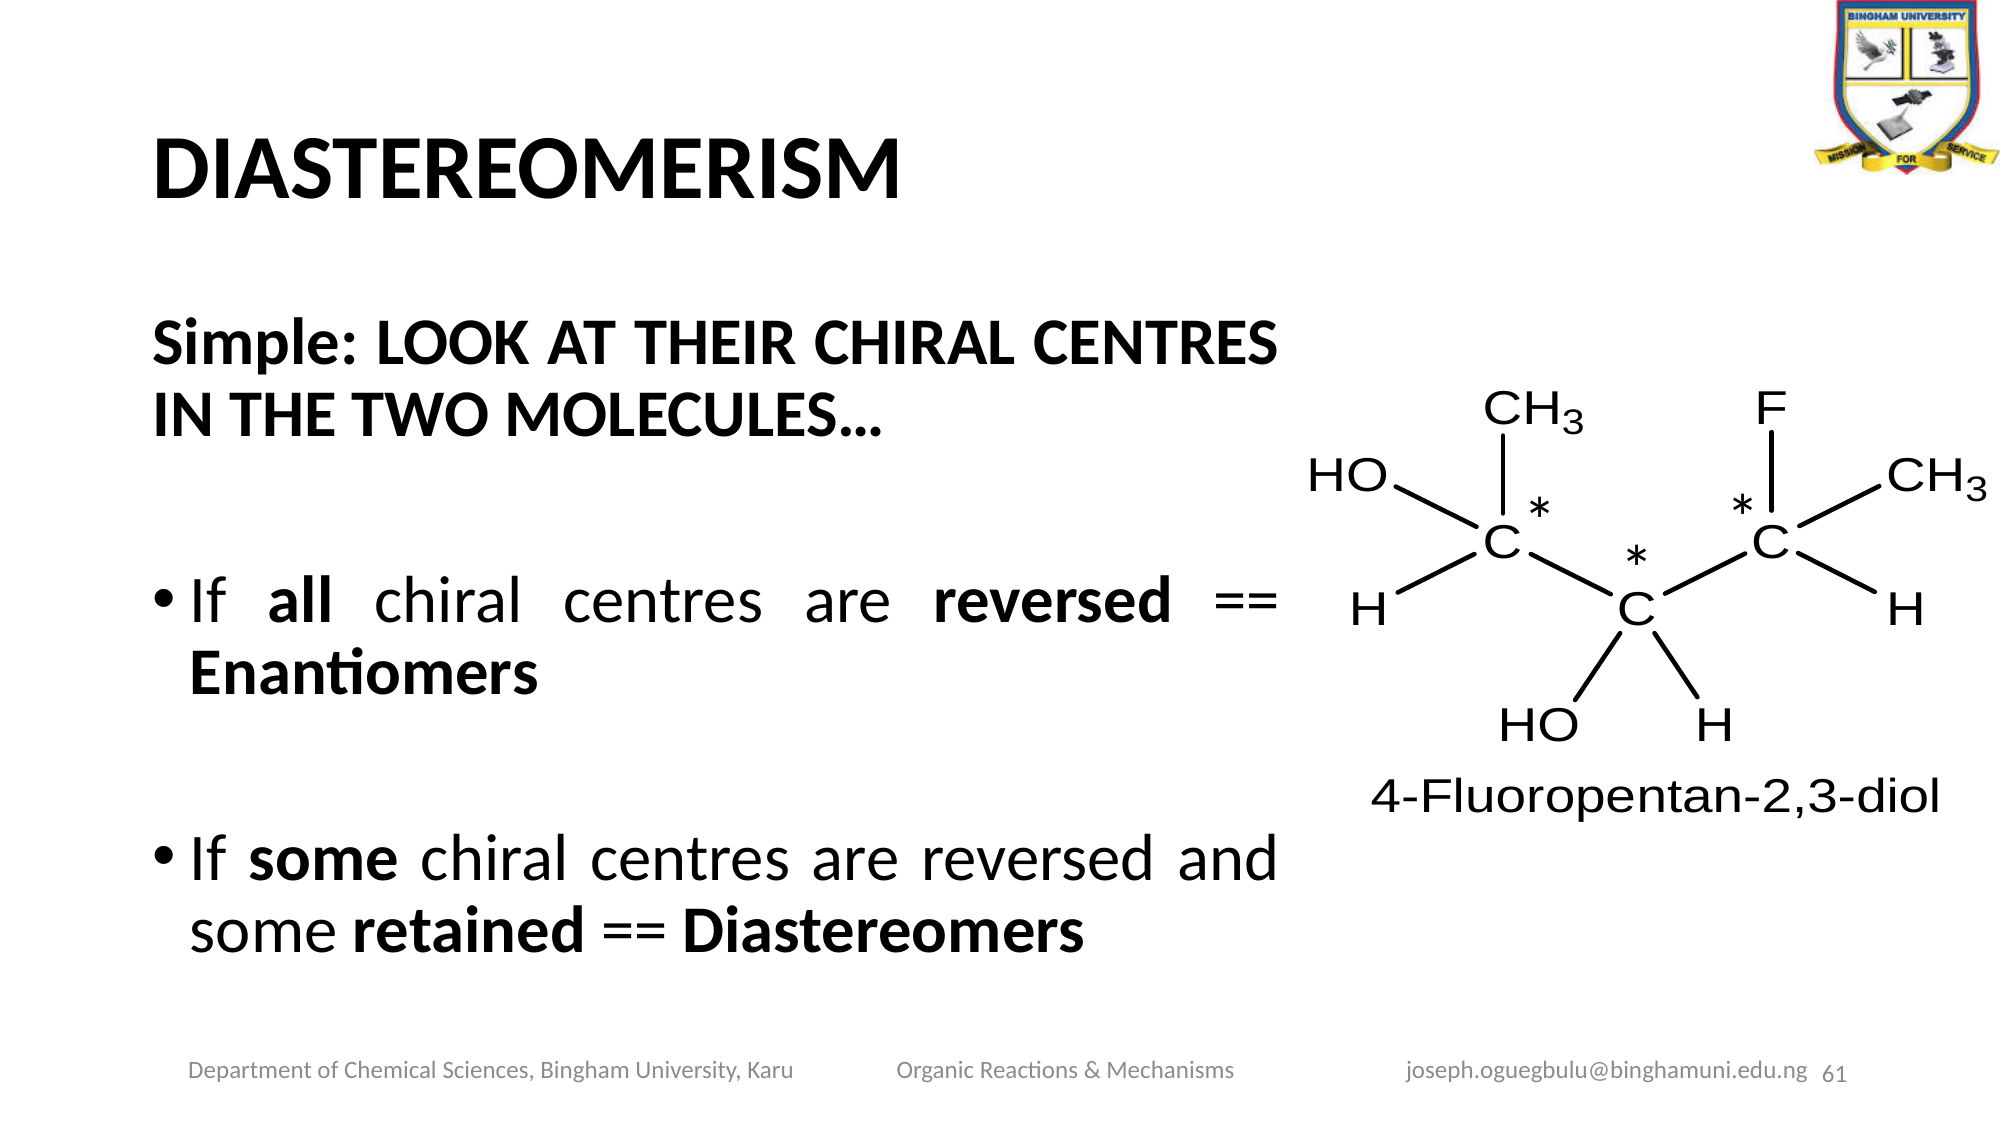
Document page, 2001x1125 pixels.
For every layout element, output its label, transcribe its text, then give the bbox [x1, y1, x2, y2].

picture [1814, 0, 2000, 175]
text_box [1295, 377, 2000, 833]
title DIASTEREOMERISM [137, 59, 1863, 278]
list Simple: LOOK AT THEIR CHIRAL CENTRES IN THE TWO MOLECULES… If all chiral centres are reversed == Enantiomers If some chiral centres are reversed and some retained == Diastereomers [137, 299, 1296, 1014]
footer Department of Chemical Sciences, Bingham University, Karu Organic Reactions & Mechanisms joseph.oguegbulu@binghamuni.edu.ng [137, 1035, 1863, 1103]
